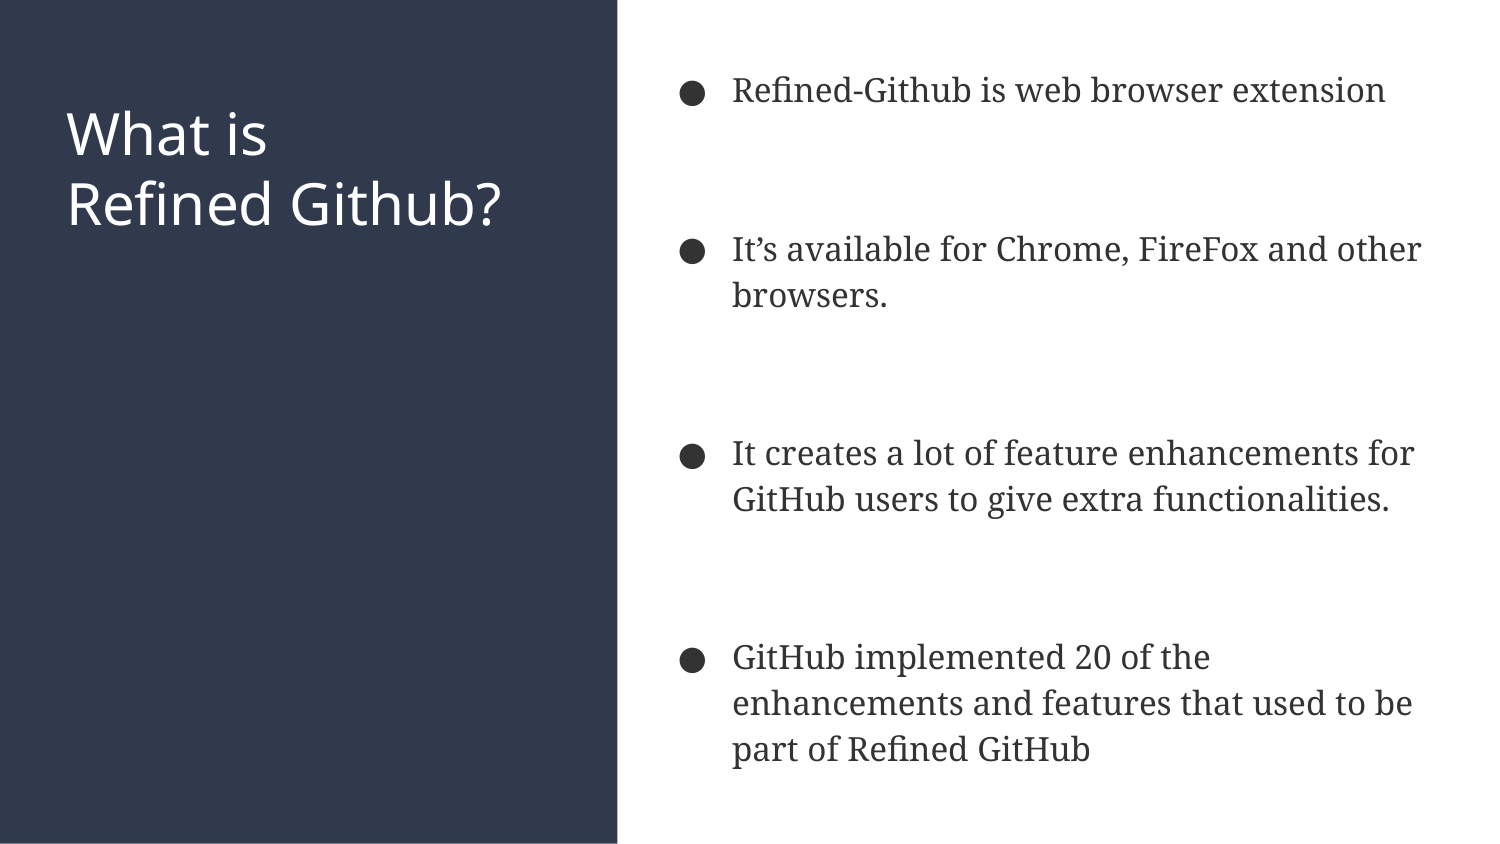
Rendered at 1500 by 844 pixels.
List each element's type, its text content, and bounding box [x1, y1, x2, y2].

text_box Refined-Github is web browser extension It’s available for Chrome, FireFox and other browsers. It creates a lot of feature enhancements for GitHub users to give extra functionalities. GitHub implemented 20 of the enhancements and features that used to be part of Refined GitHub [642, 48, 1448, 770]
title What is Refined Github? [51, 82, 565, 383]
